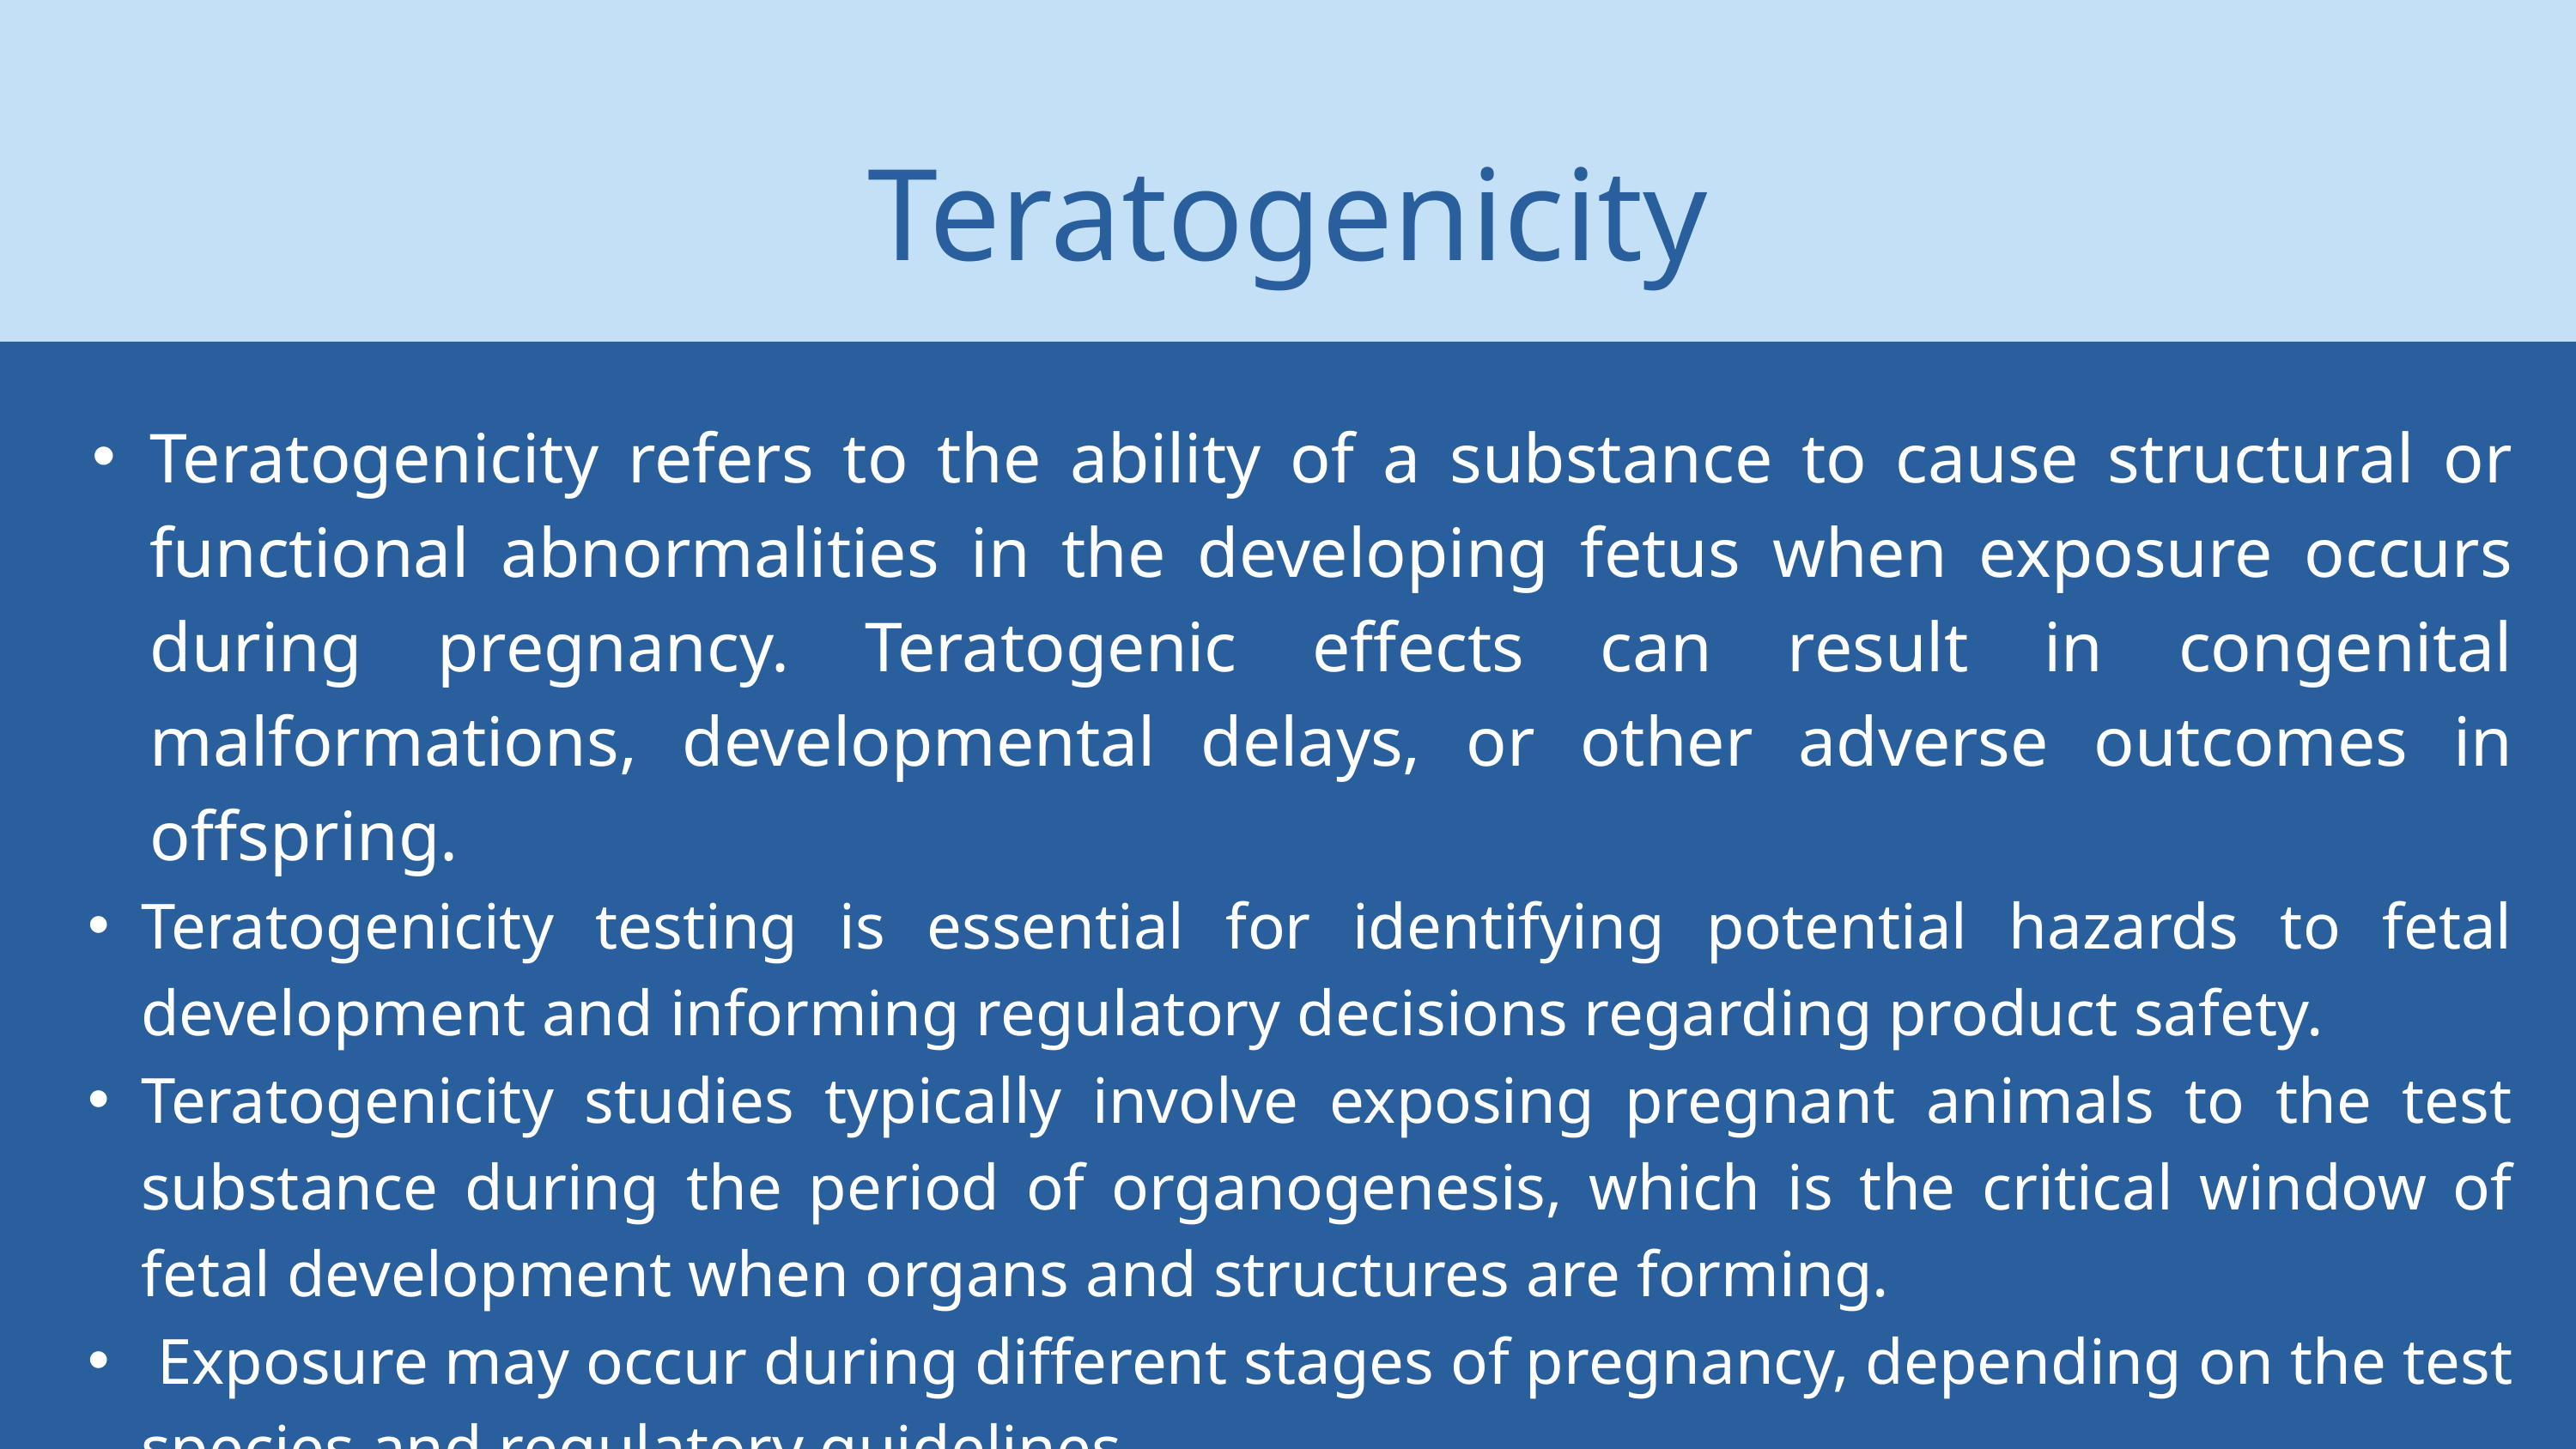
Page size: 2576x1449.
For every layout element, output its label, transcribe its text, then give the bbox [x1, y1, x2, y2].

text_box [0, 0, 2576, 343]
text_box Teratogenicity refers to the ability of a substance to cause structural or functional abnormalities in the developing fetus when exposure occurs during pregnancy. Teratogenic effects can result in congenital malformations, developmental delays, or other adverse outcomes in offspring. Teratogenicity testing is essential for identifying potential hazards to fetal development and informing regulatory decisions regarding product safety. Teratogenicity studies typically involve exposing pregnant animals to the test substance during the period of organogenesis, which is the critical window of fetal development when organs and structures are forming. Exposure may occur during different stages of pregnancy, depending on the test species and regulatory guidelines. [35, 401, 2515, 1449]
